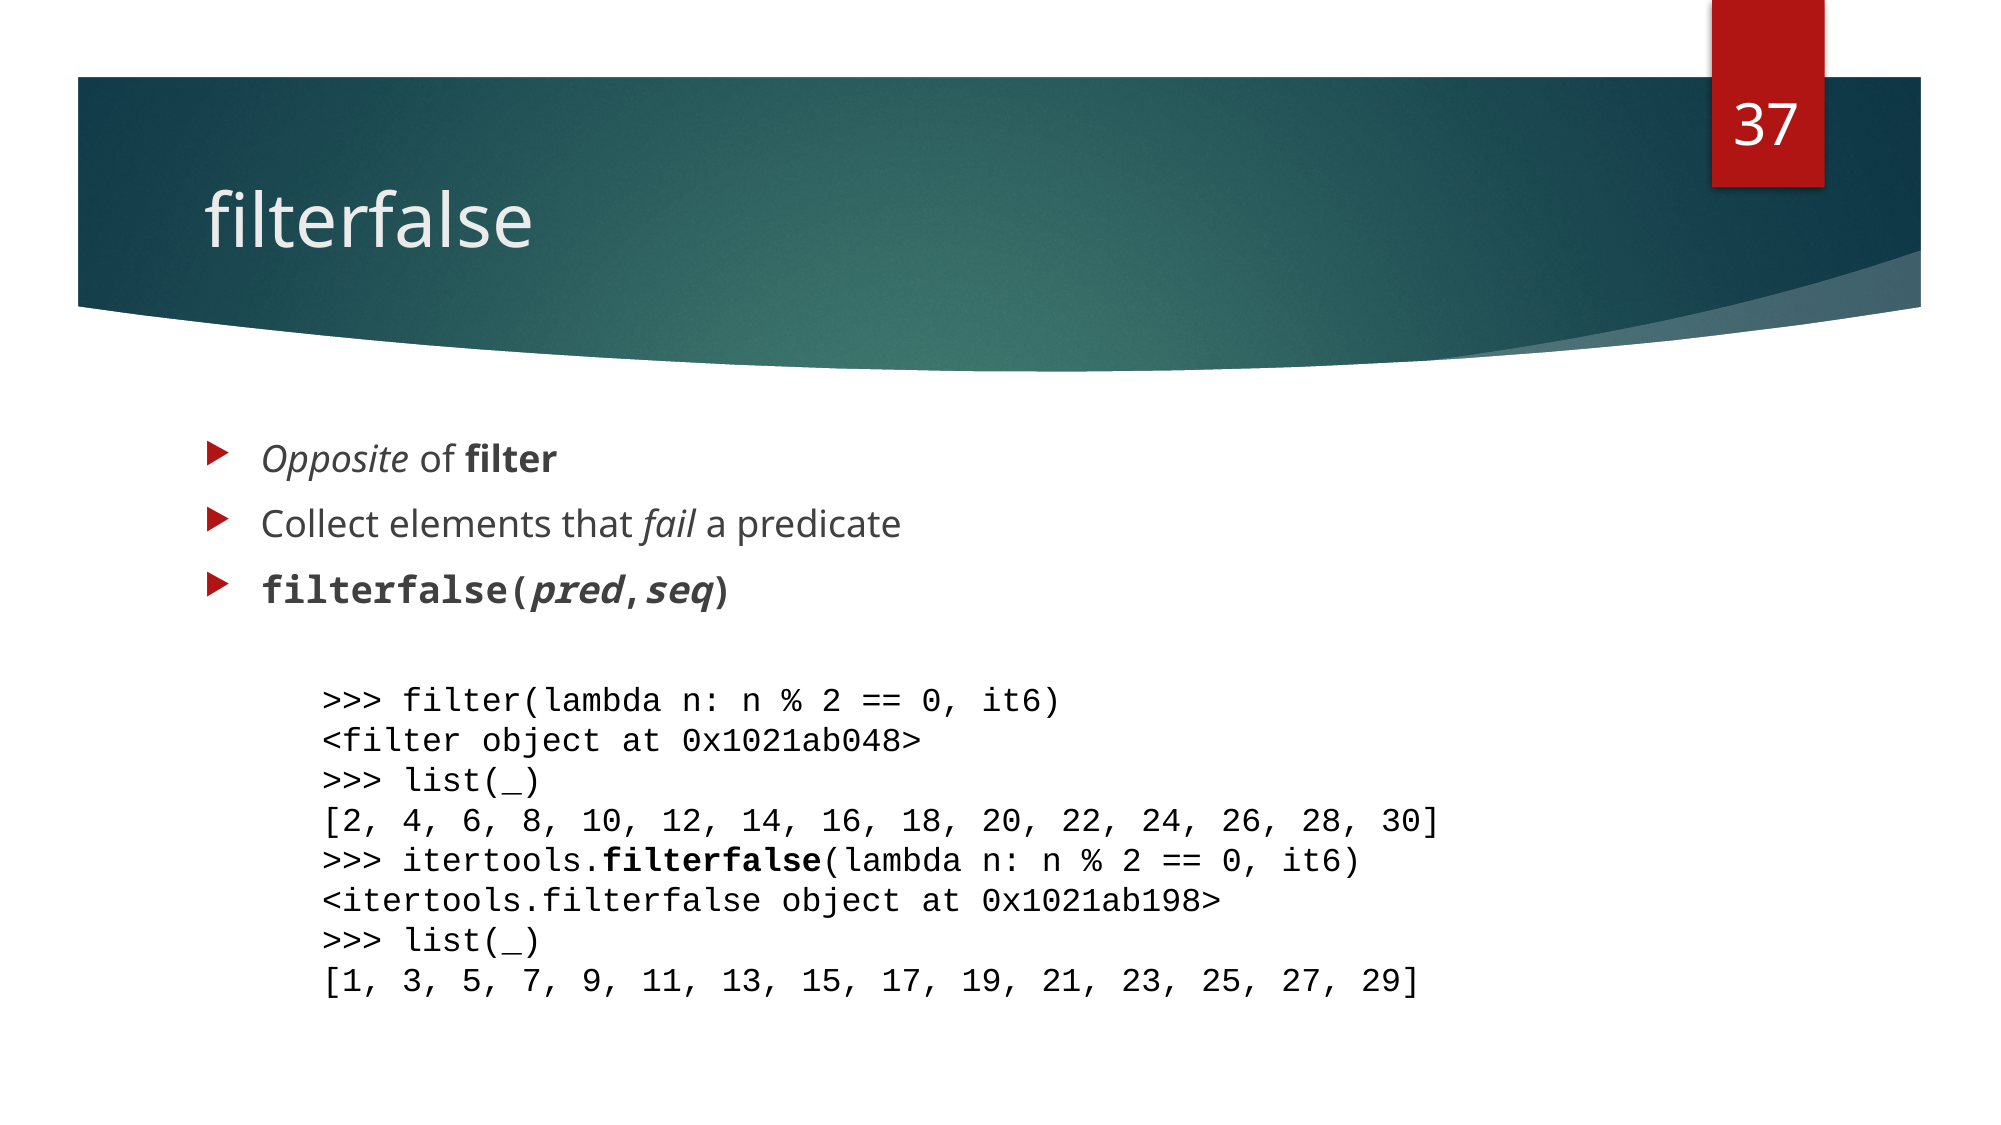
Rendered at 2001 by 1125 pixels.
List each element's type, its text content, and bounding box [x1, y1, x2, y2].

slide_number 37 [1698, 48, 1836, 175]
text_box >>> filter(lambda n: n % 2 == 0, it6) <filter object at 0x1021ab048> >>> list(_) [2, 4, 6, 8, 10, 12, 14, 16, 18, 20, 22, 24, 26, 28, 30] >>> itertools.filterfalse(lambda n: n % 2 == 0, it6) <itertools.filterfalse object at 0x1021ab198> >>> list(_) [1, 3, 5, 7, 9, 11, 13, 15, 17, 19, 21, 23, 25, 27, 29] [307, 671, 1520, 1006]
list Opposite of filter Collect elements that fail a predicate filterfalse(pred,seq) [189, 427, 1638, 988]
title filterfalse [189, 159, 1638, 276]
